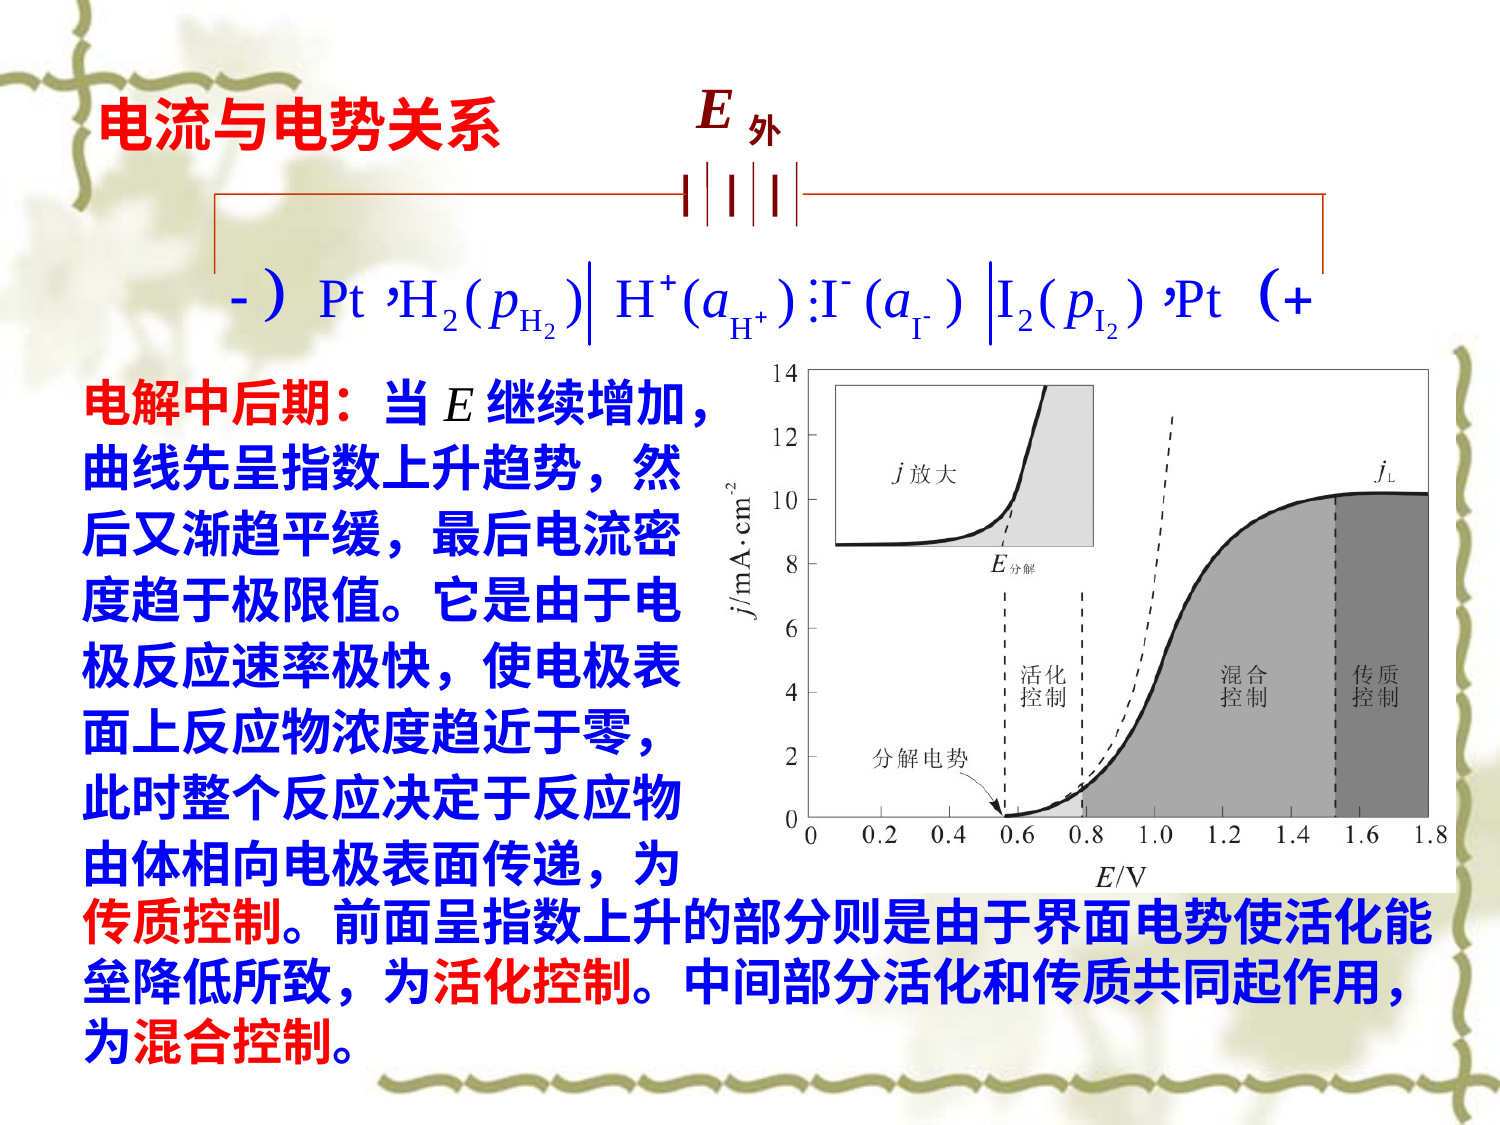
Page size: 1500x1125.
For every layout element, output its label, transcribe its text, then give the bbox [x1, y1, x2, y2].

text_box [66, 357, 1457, 1081]
text_box E外 [680, 63, 799, 158]
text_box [214, 161, 1327, 275]
text_box 电流与电势关系 [80, 81, 547, 166]
picture [0, 0, 1500, 1125]
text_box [221, 252, 1323, 355]
